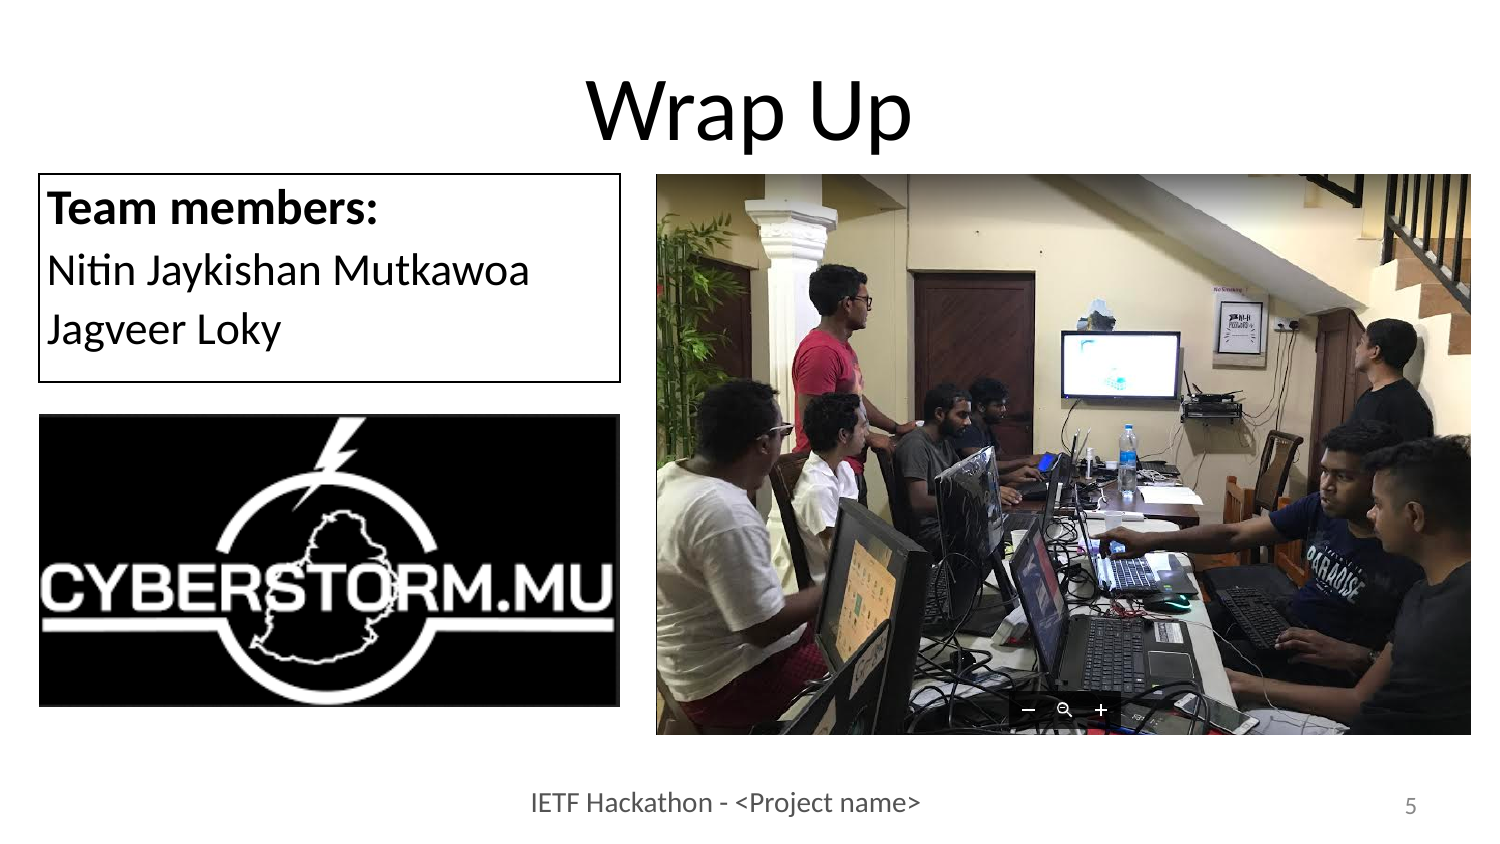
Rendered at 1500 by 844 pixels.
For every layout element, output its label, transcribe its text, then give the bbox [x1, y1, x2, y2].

text_box Wrap Up [75, 33, 1425, 175]
picture [656, 174, 1471, 736]
picture [39, 414, 621, 707]
text_box Team members: Nitin Jaykishan Mutkawoa Jagveer Loky [39, 173, 620, 382]
text_box <number> [1394, 782, 1425, 827]
